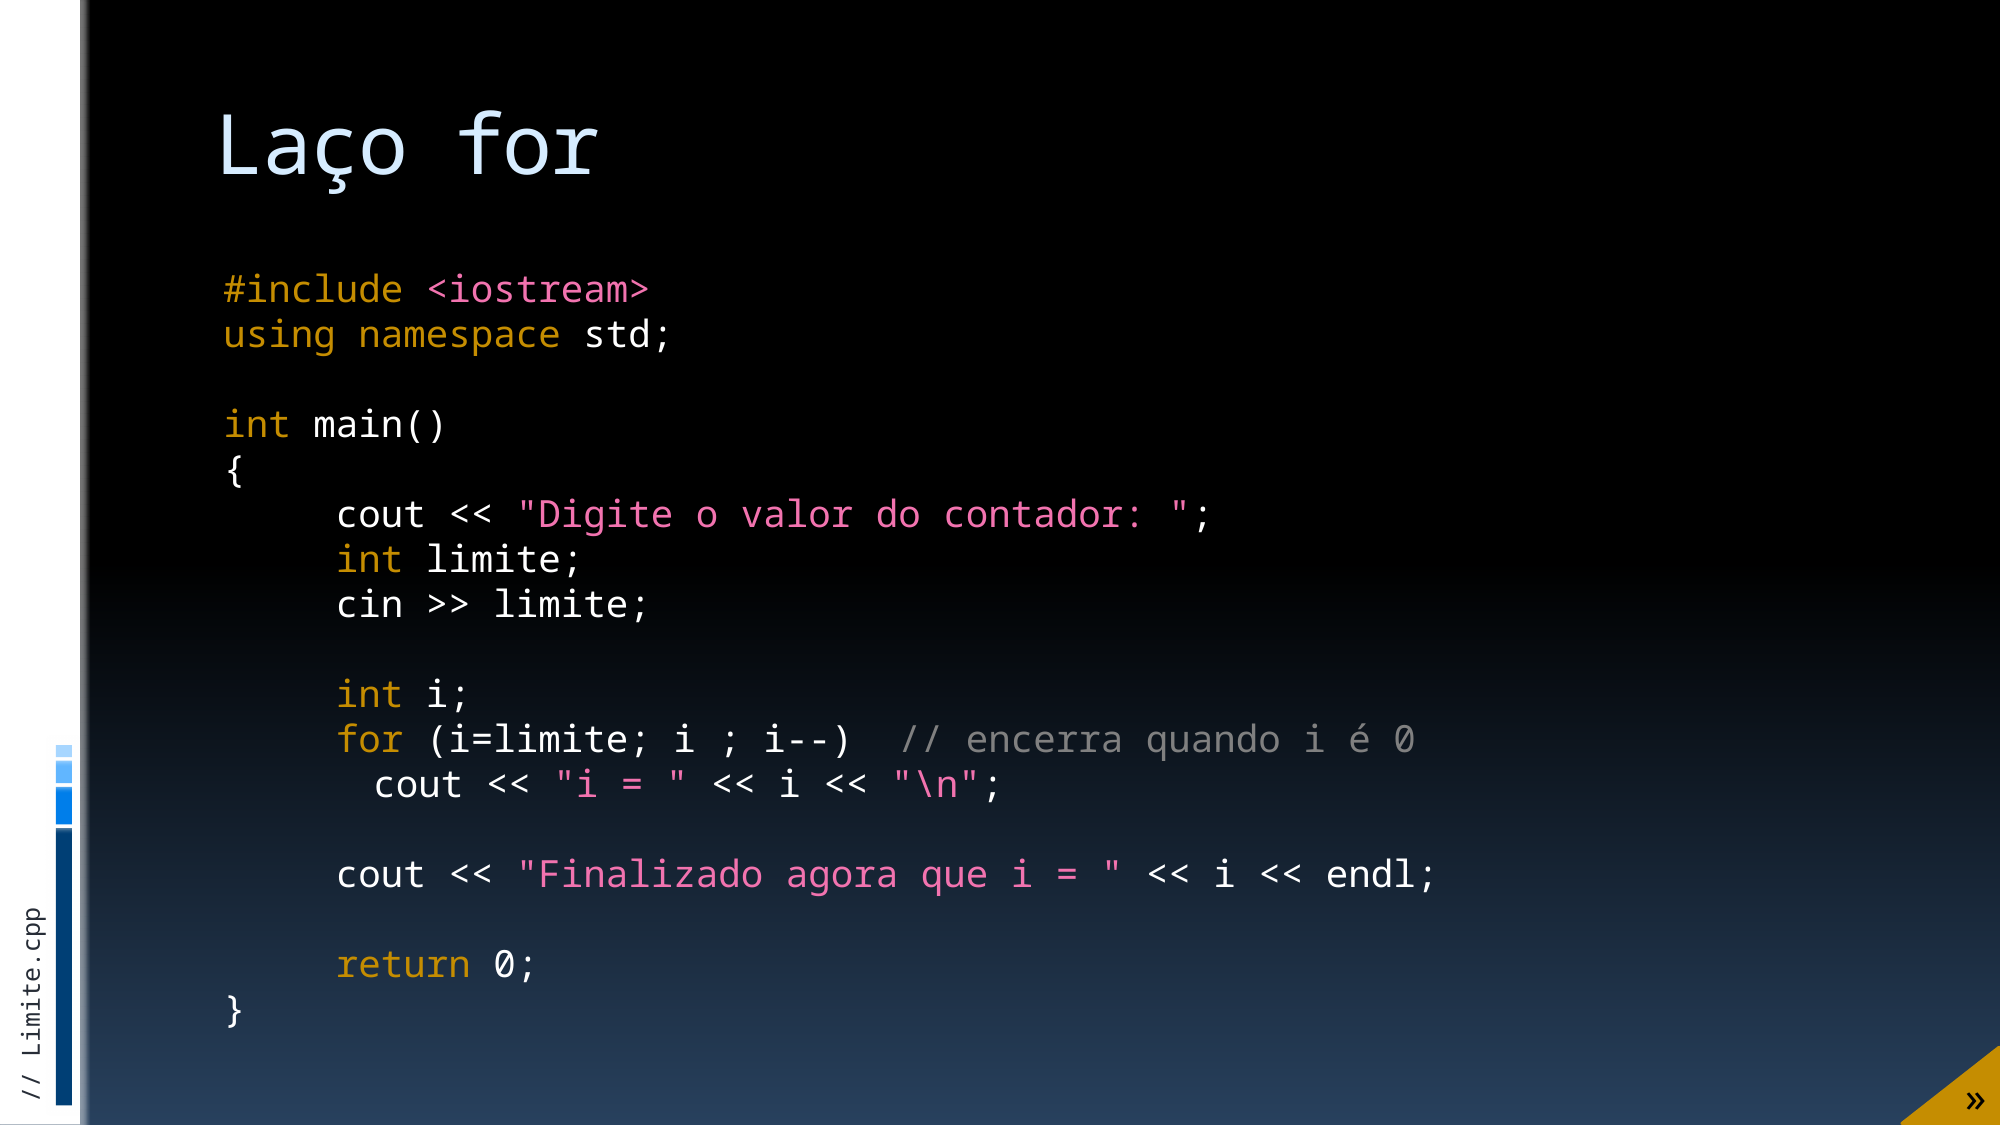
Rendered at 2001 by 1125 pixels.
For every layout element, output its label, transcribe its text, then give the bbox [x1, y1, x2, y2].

text_box #include <iostream> using namespace std; int main() { cout << "Digite o valor do contador: "; int limite; cin >> limite; int i; for (i=limite; i ; i--) // encerra quando i é 0 cout << "i = " << i << "\n"; cout << "Finalizado agora que i = " << i << endl; return 0; } [208, 257, 1900, 1038]
text_box // Limite.cpp [7, 822, 53, 1118]
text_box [1901, 1046, 2000, 1125]
title Laço for [200, 83, 1900, 234]
